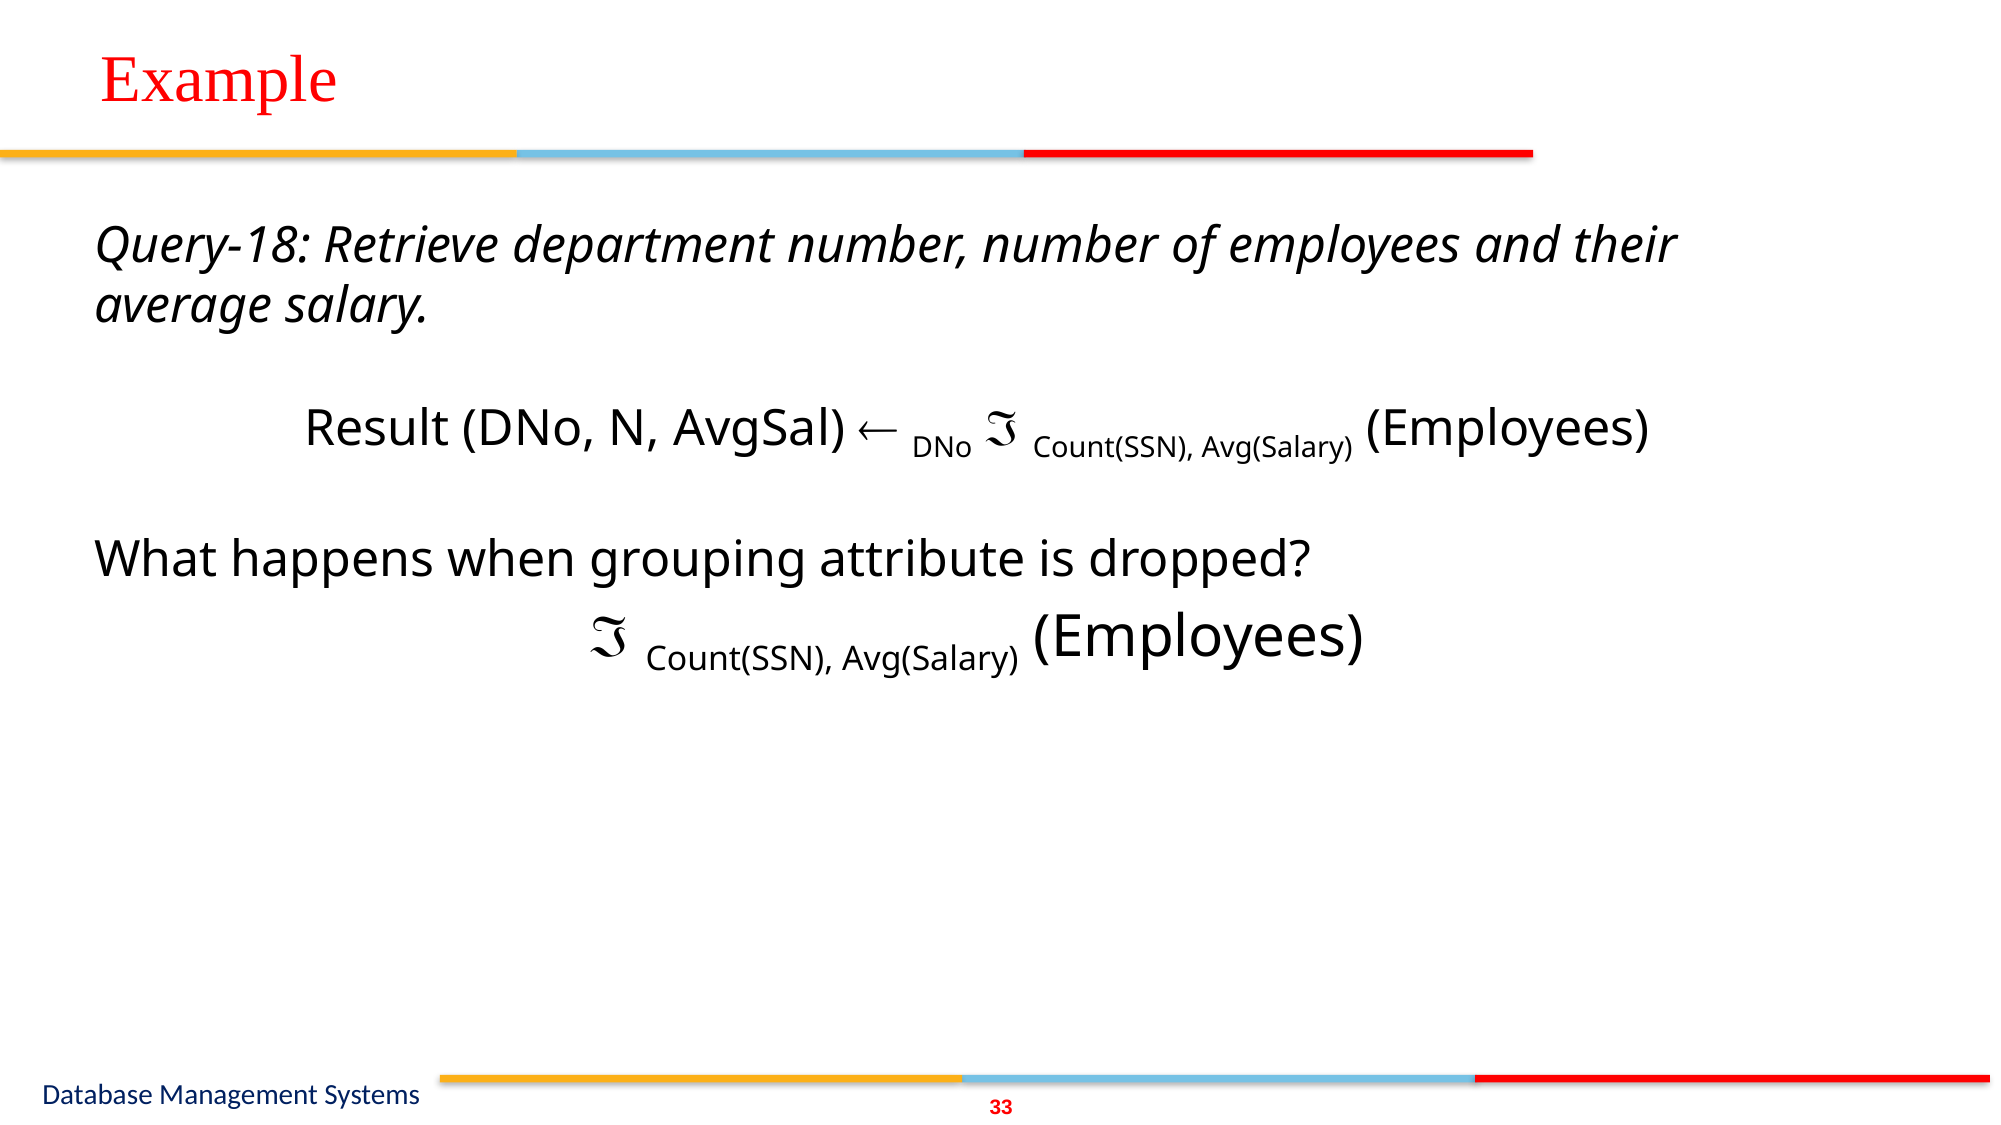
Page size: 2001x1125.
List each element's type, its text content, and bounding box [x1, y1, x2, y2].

title Example [85, 45, 1675, 123]
list Query-18: Retrieve department number, number of employees and their average salary. Result (DNo, N, AvgSal)  DNo  Count(SSN), Avg(Salary) (Employees) What happens when grouping attribute is dropped?  Count(SSN), Avg(Salary) (Employees) [79, 205, 1875, 1057]
